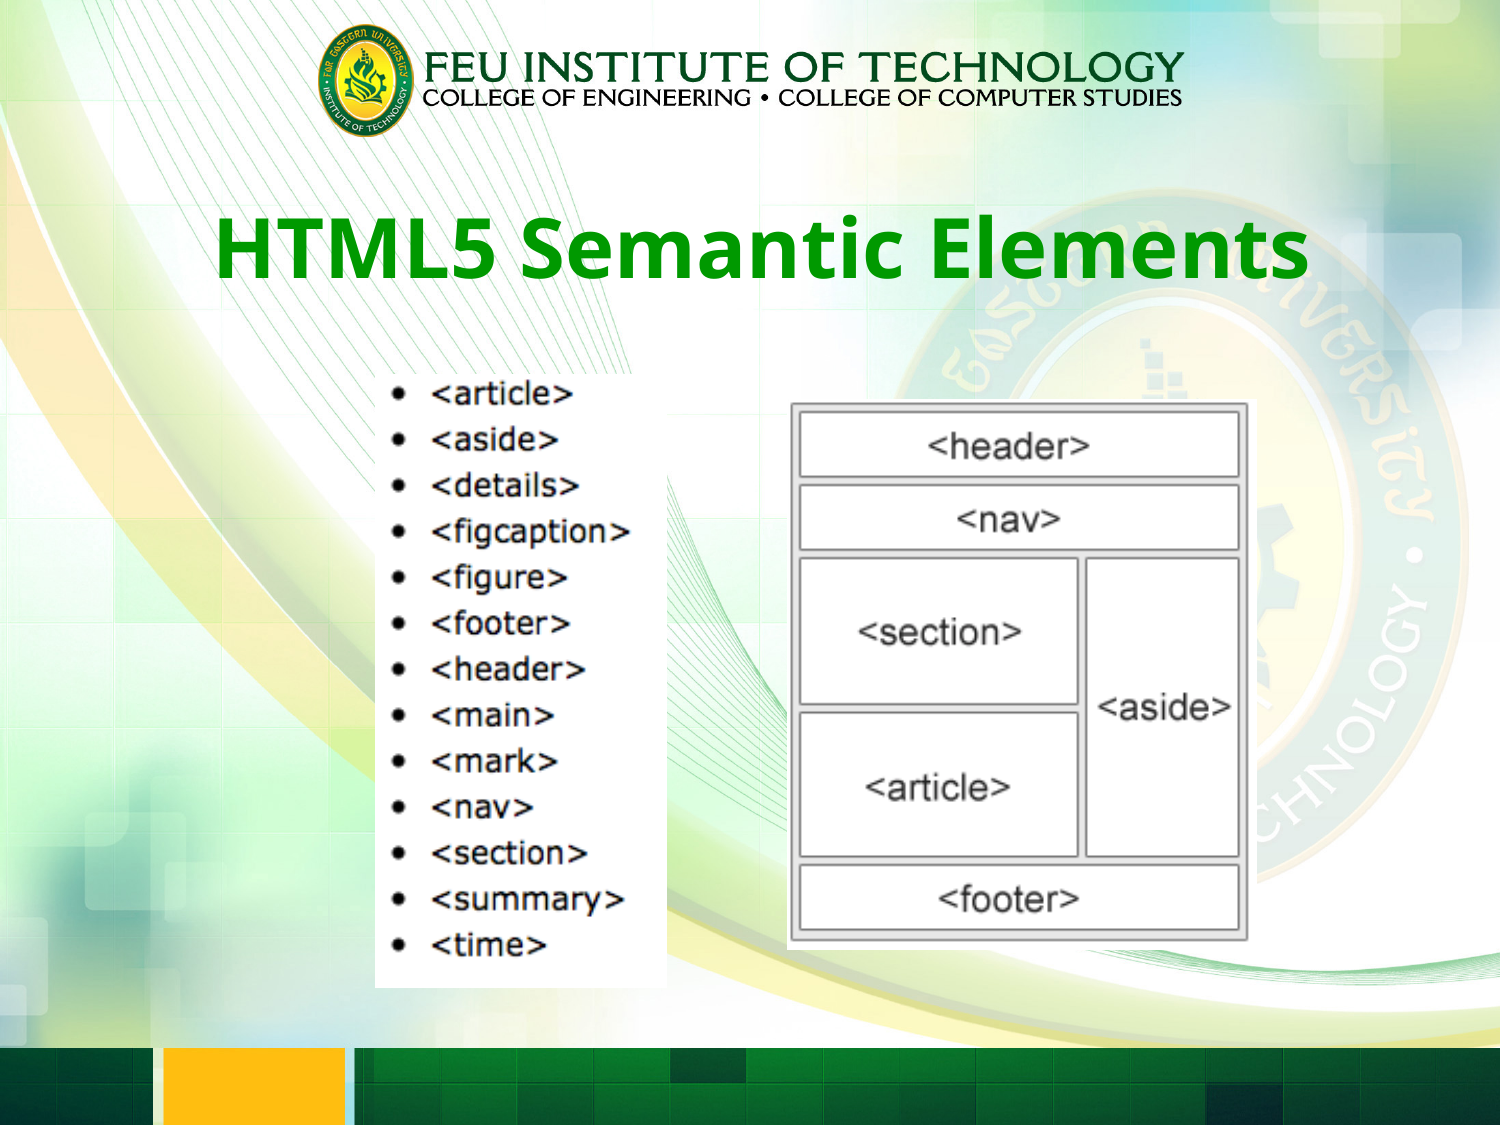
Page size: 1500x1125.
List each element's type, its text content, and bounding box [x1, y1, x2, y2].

picture [0, 0, 1500, 1125]
text_box HTML5 Semantic Elements [87, 187, 1438, 429]
